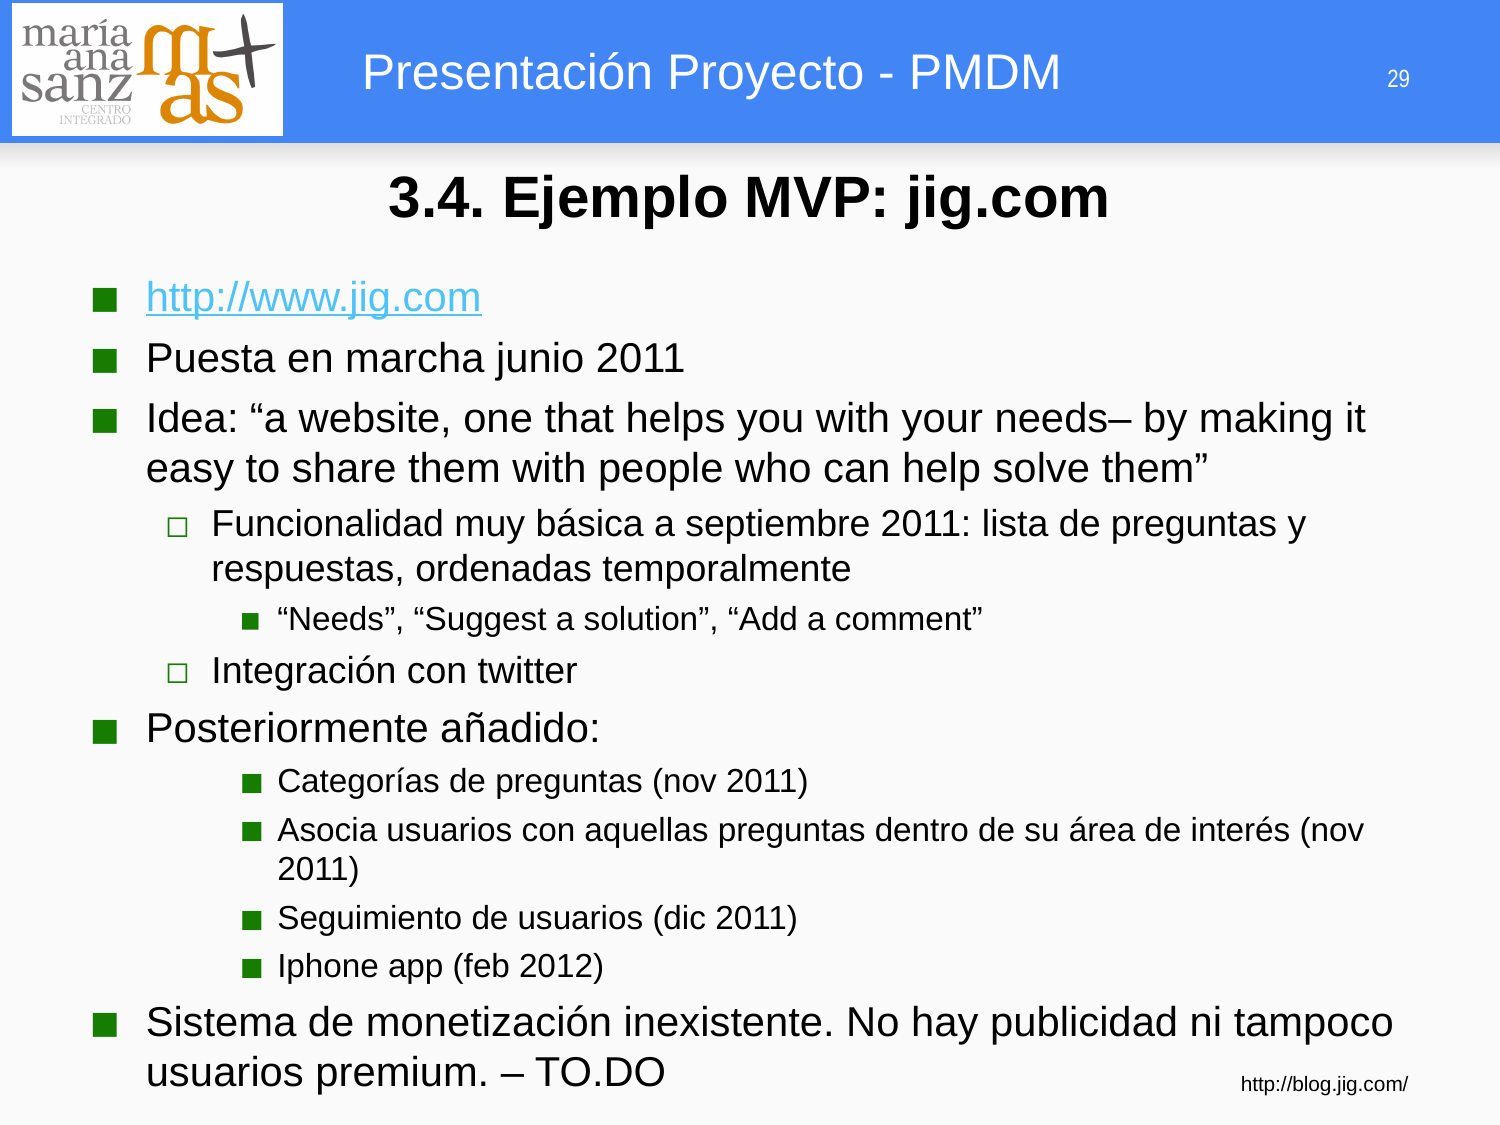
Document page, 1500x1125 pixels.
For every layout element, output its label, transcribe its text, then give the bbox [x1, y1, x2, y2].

picture [12, 3, 283, 136]
text_box http://blog.jig.com/ [1225, 1062, 1461, 1103]
text_box 3.4. Ejemplo MVP: jig.com [74, 149, 1425, 238]
text_box http://www.jig.com Puesta en marcha junio 2011 Idea: “a website, one that helps you with your needs– by making it easy to share them with people who can help solve them” Funcionalidad muy básica a septiembre 2011: lista de preguntas y respuestas, ordenadas temporalmente “Needs”, “Suggest a solution”, “Add a comment” Integración con twitter Posteriormente añadido: Categorías de preguntas (nov 2011) Asocia usuarios con aquellas preguntas dentro de su área de interés (nov 2011) Seguimiento de usuarios (dic 2011) Iphone app (feb 2012) Sistema de monetización inexistente. No hay publicidad ni tampoco usuarios premium. – TO.DO [74, 262, 1425, 1105]
